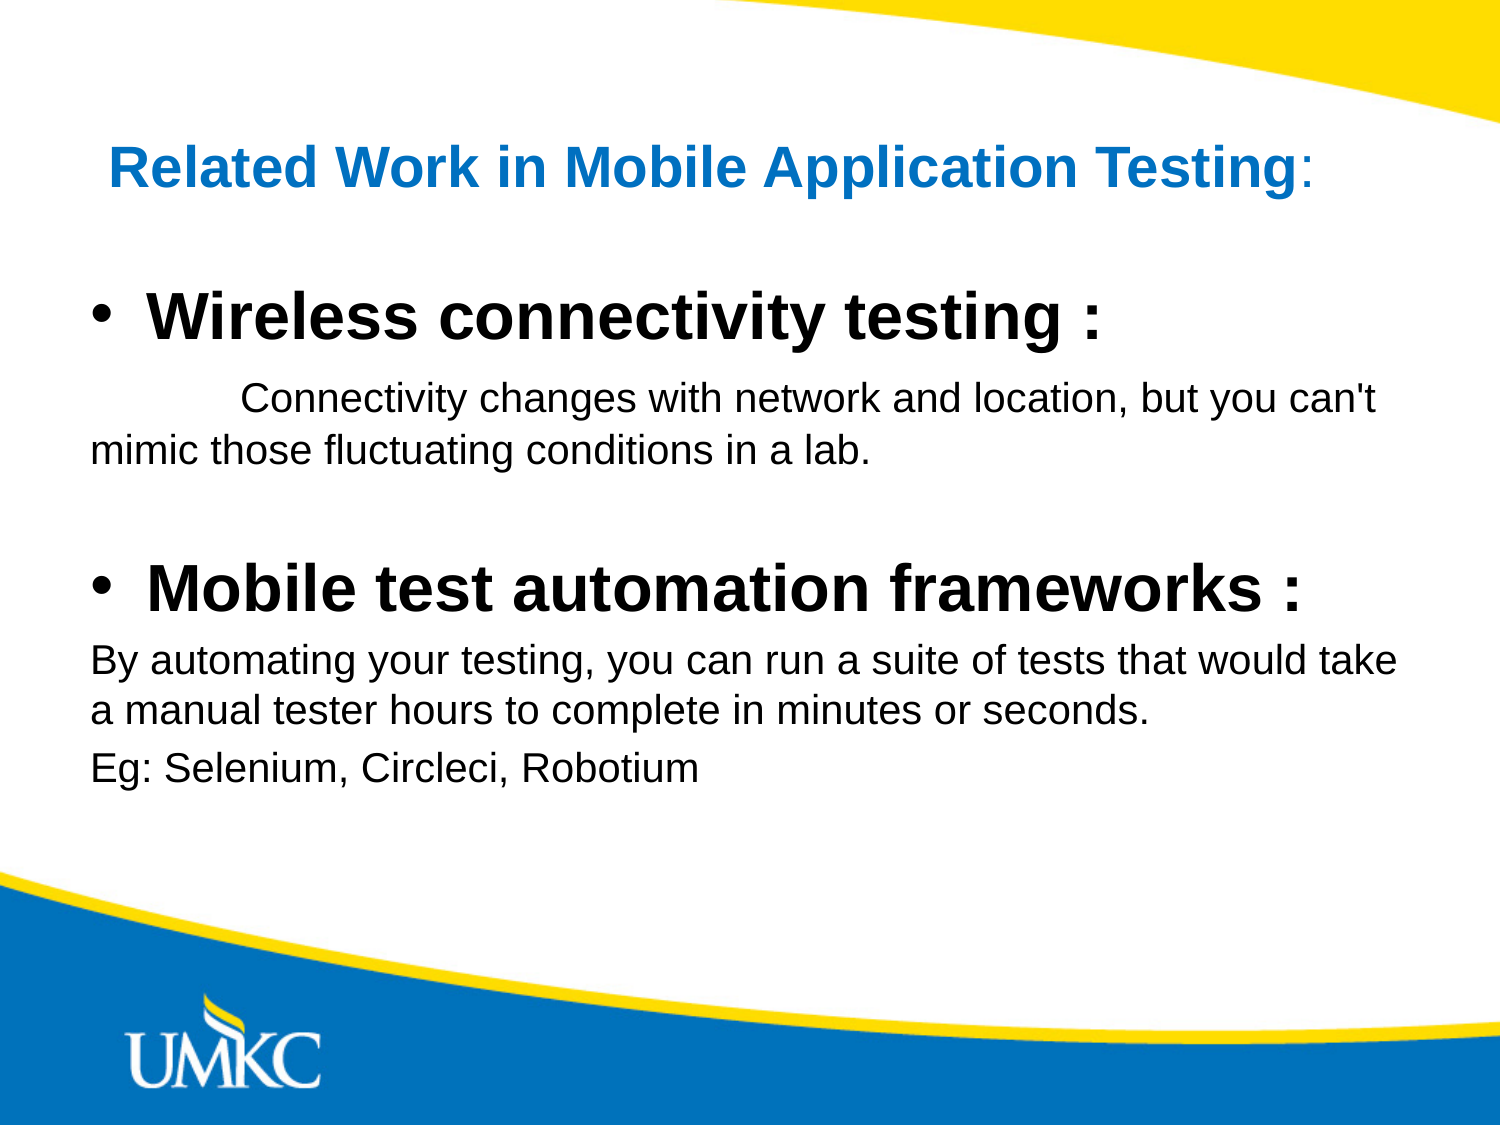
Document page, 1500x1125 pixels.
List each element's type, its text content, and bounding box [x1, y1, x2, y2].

picture [0, 0, 1500, 1125]
list Related Work in Mobile Application Testing: Wireless connectivity testing : Connectivity changes with network and location, but you can't mimic those fluctuating conditions in a lab. Mobile test automation frameworks : By automating your testing, you can run a suite of tests that would take a manual tester hours to complete in minutes or seconds. Eg: Selenium, Circleci, Robotium [75, 113, 1425, 1005]
